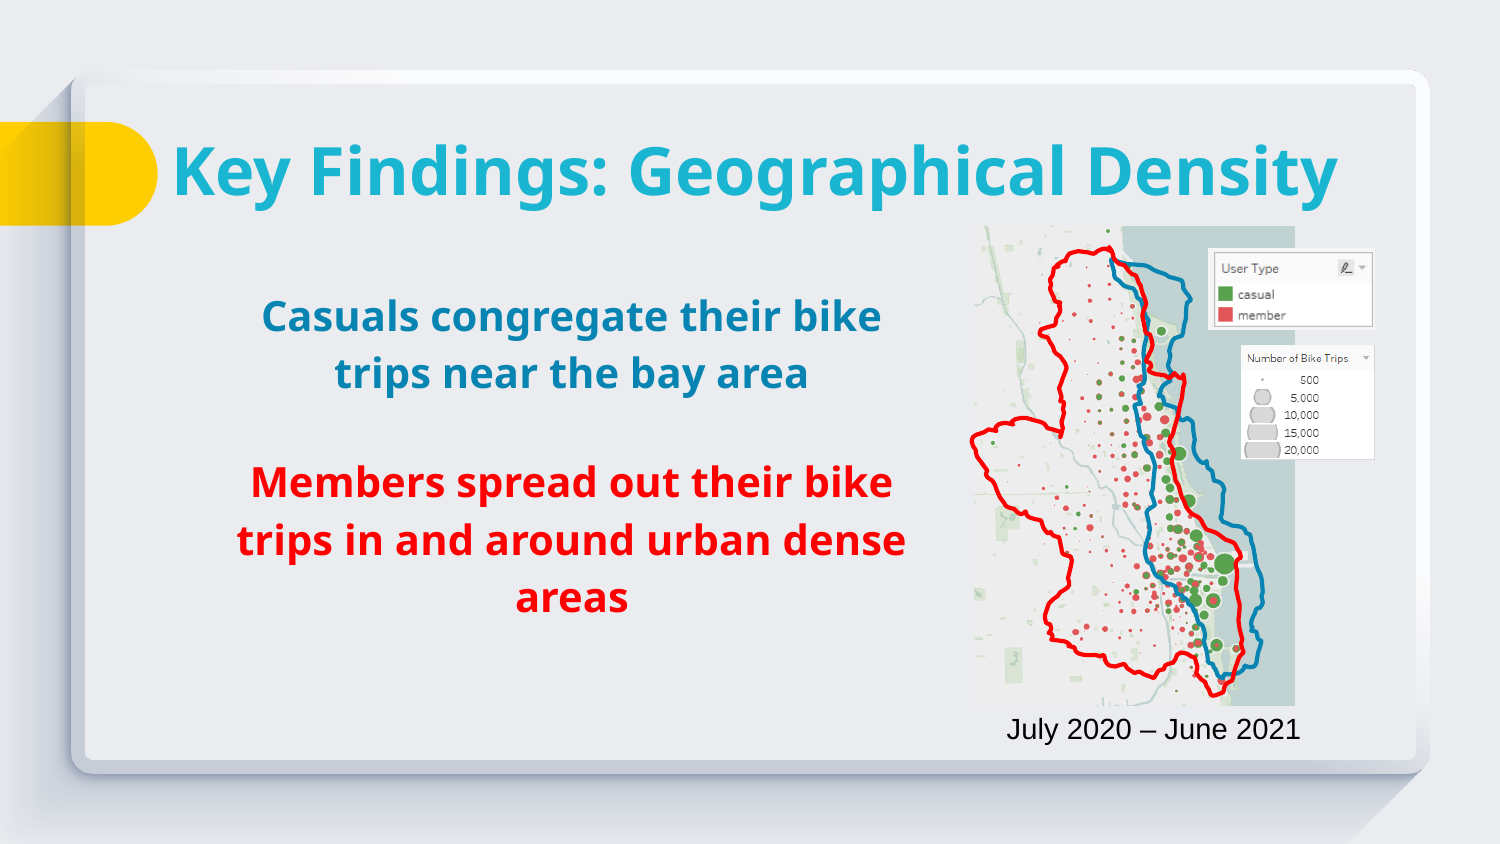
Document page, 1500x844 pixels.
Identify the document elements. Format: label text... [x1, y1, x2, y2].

text_box July 2020 – June 2021 [991, 702, 1335, 753]
picture [0, 0, 1500, 844]
title Key Findings: Geographical Density [171, 121, 1354, 226]
text_box Members spread out their bike trips in and around urban dense areas [205, 440, 938, 629]
text_box Casuals congregate their bike trips near the bay area [205, 274, 938, 405]
